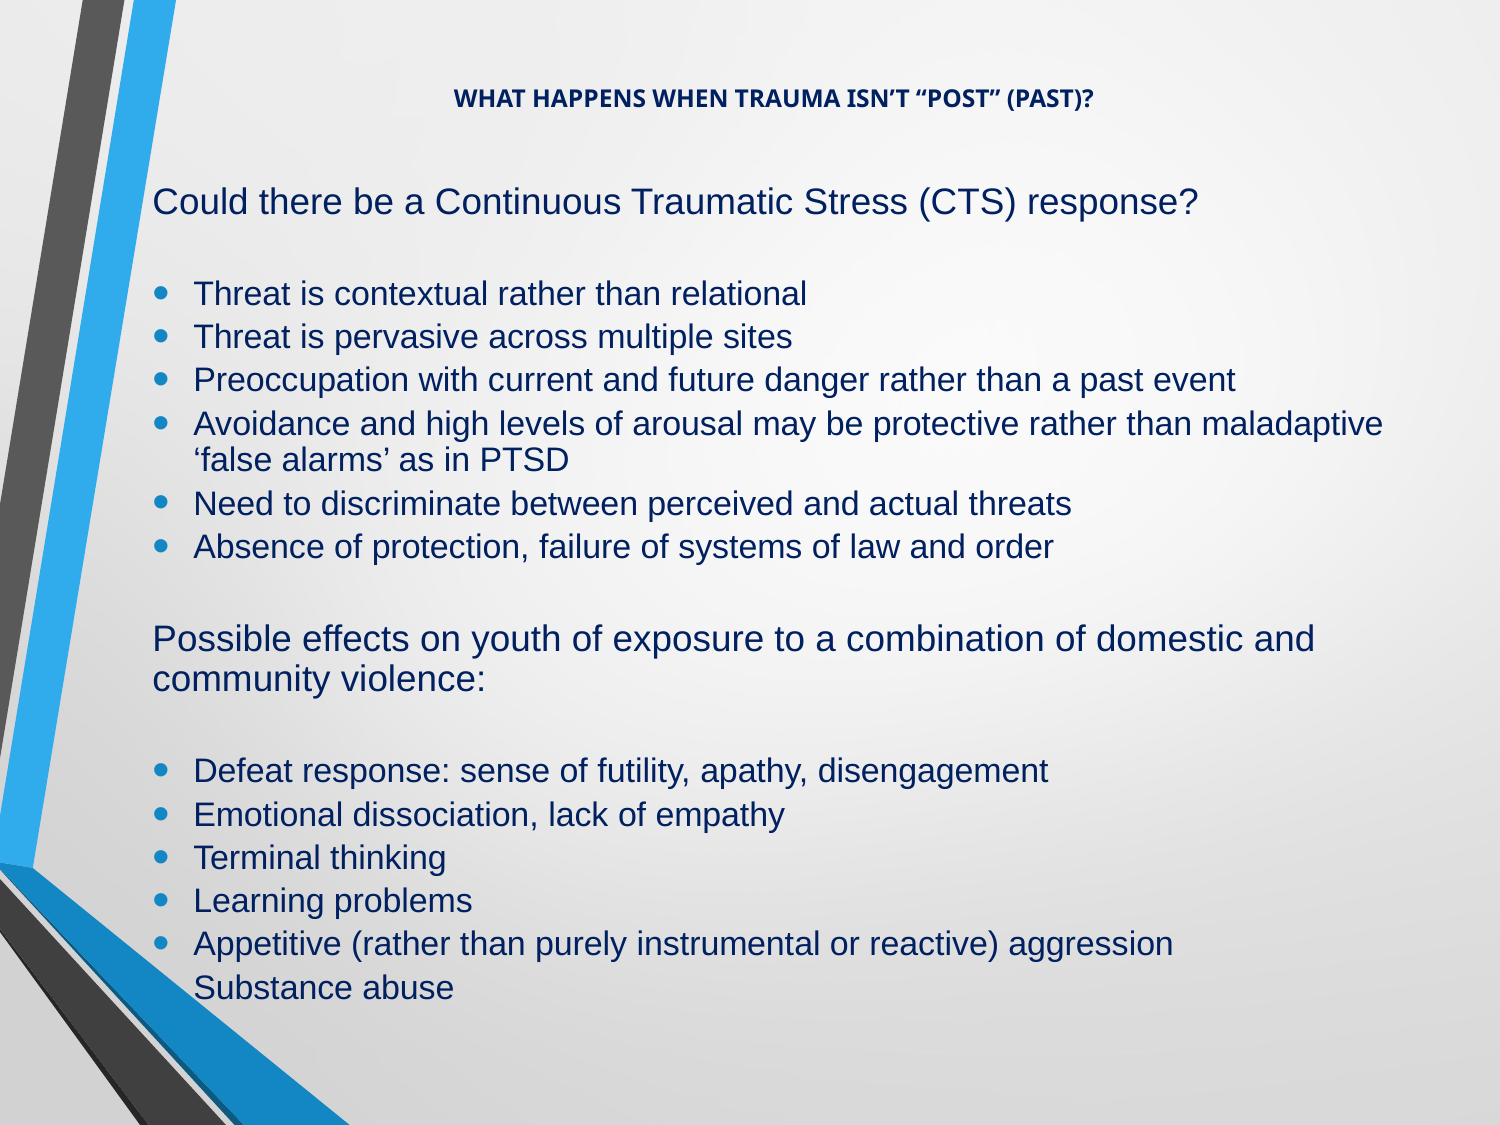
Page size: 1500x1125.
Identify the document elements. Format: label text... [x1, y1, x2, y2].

list Could there be a Continuous Traumatic Stress (CTS) response? Threat is contextual rather than relational Threat is pervasive across multiple sites Preoccupation with current and future danger rather than a past event Avoidance and high levels of arousal may be protective rather than maladaptive ‘false alarms’ as in PTSD Need to discriminate between perceived and actual threats Absence of protection, failure of systems of law and order Possible effects on youth of exposure to a combination of domestic and community violence: Defeat response: sense of futility, apathy, disengagement Emotional dissociation, lack of empathy Terminal thinking Learning problems Appetitive (rather than purely instrumental or reactive) aggression Substance abuse [137, 174, 1450, 1025]
title WHAT HAPPENS WHEN TRAUMA ISN’T “POST” (PAST)? [161, 75, 1388, 150]
